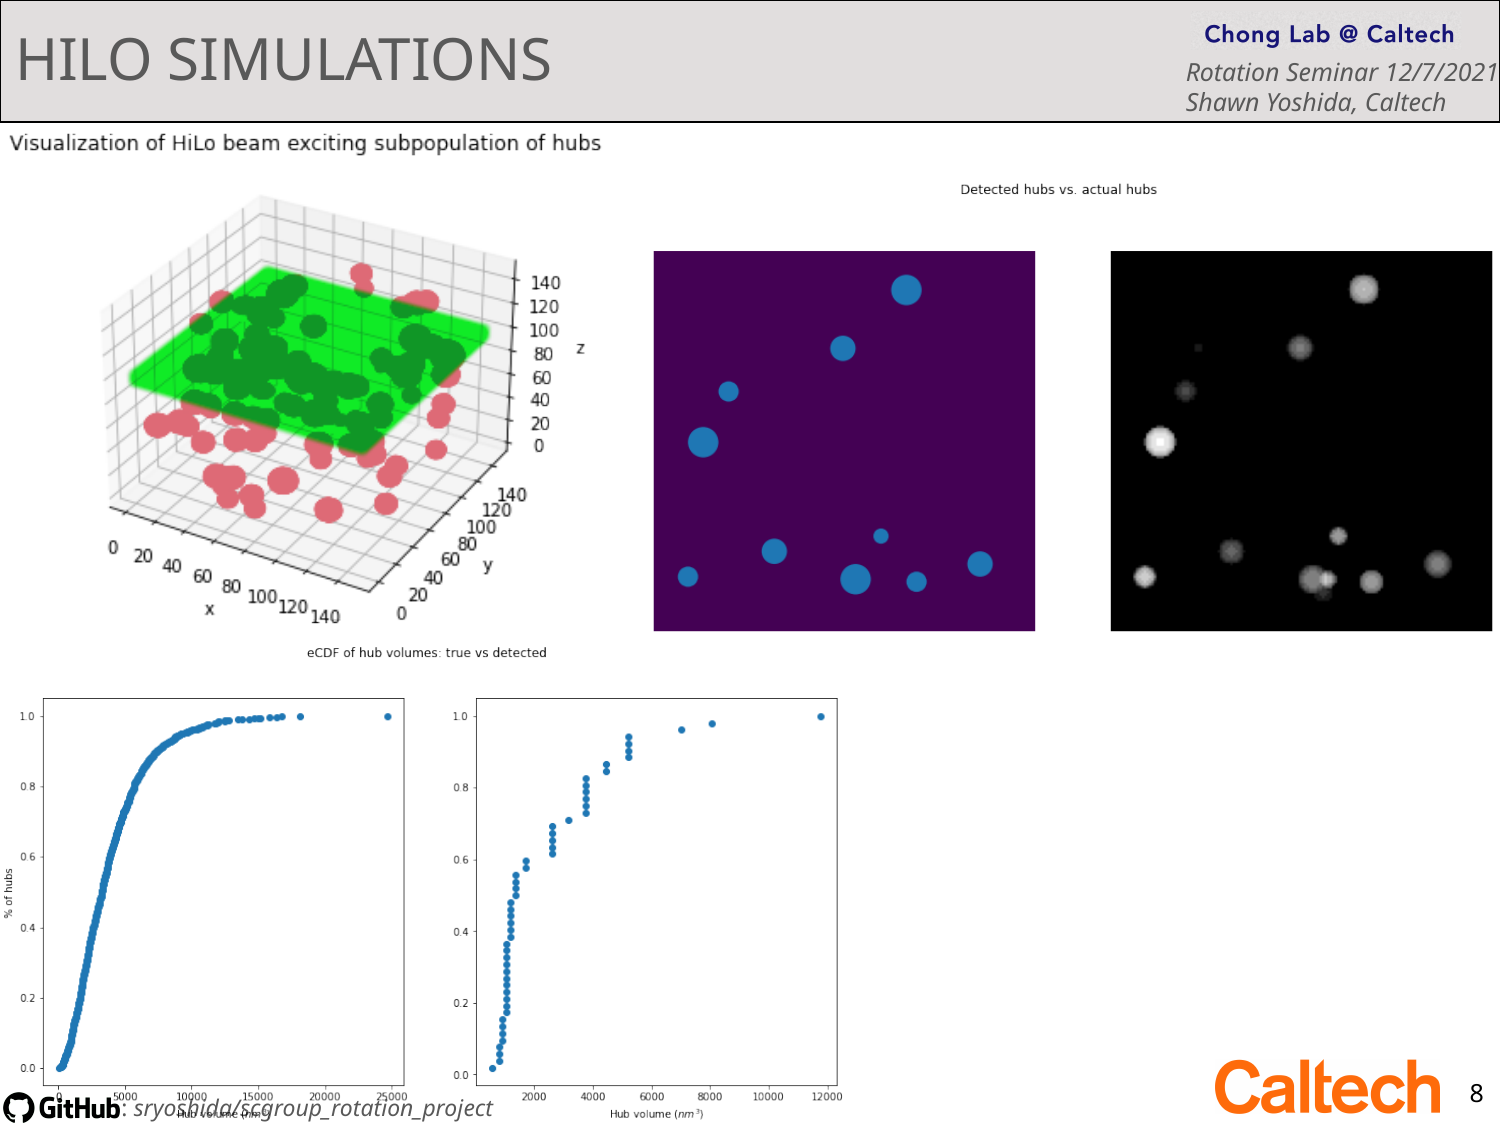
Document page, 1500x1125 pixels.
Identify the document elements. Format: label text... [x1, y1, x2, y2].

title HILO simulations [0, 0, 1294, 123]
picture [0, 122, 1499, 1125]
picture [1215, 1059, 1440, 1114]
picture [1294, 11, 1462, 50]
